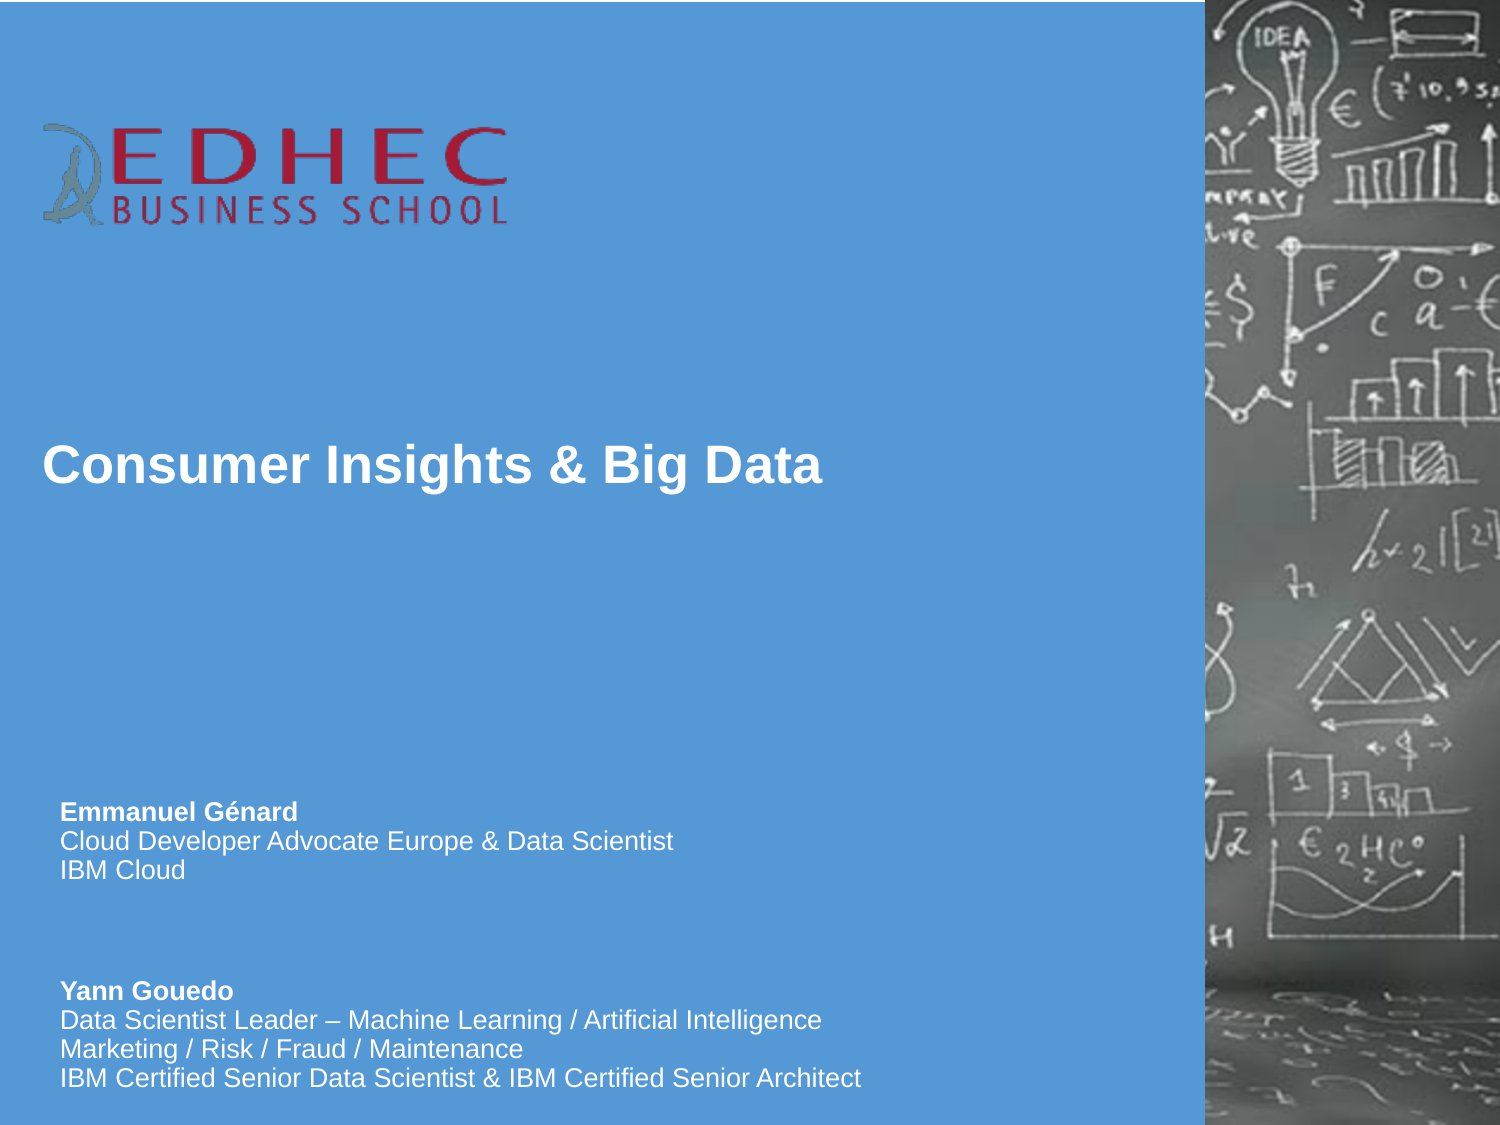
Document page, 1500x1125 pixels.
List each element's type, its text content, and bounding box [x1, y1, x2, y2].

picture [37, 16, 513, 353]
text_box Yann Gouedo Data Scientist Leader – Machine Learning / Artificial Intelligence Marketing / Risk / Fraud / Maintenance IBM Certified Senior Data Scientist & IBM Certified Senior Architect [52, 969, 1257, 1125]
picture [1205, 0, 1500, 1125]
text_box Consumer Insights & Big Data [27, 351, 1318, 591]
list Emmanuel Génard Cloud Developer Advocate Europe & Data Scientist IBM Cloud [52, 790, 1257, 925]
